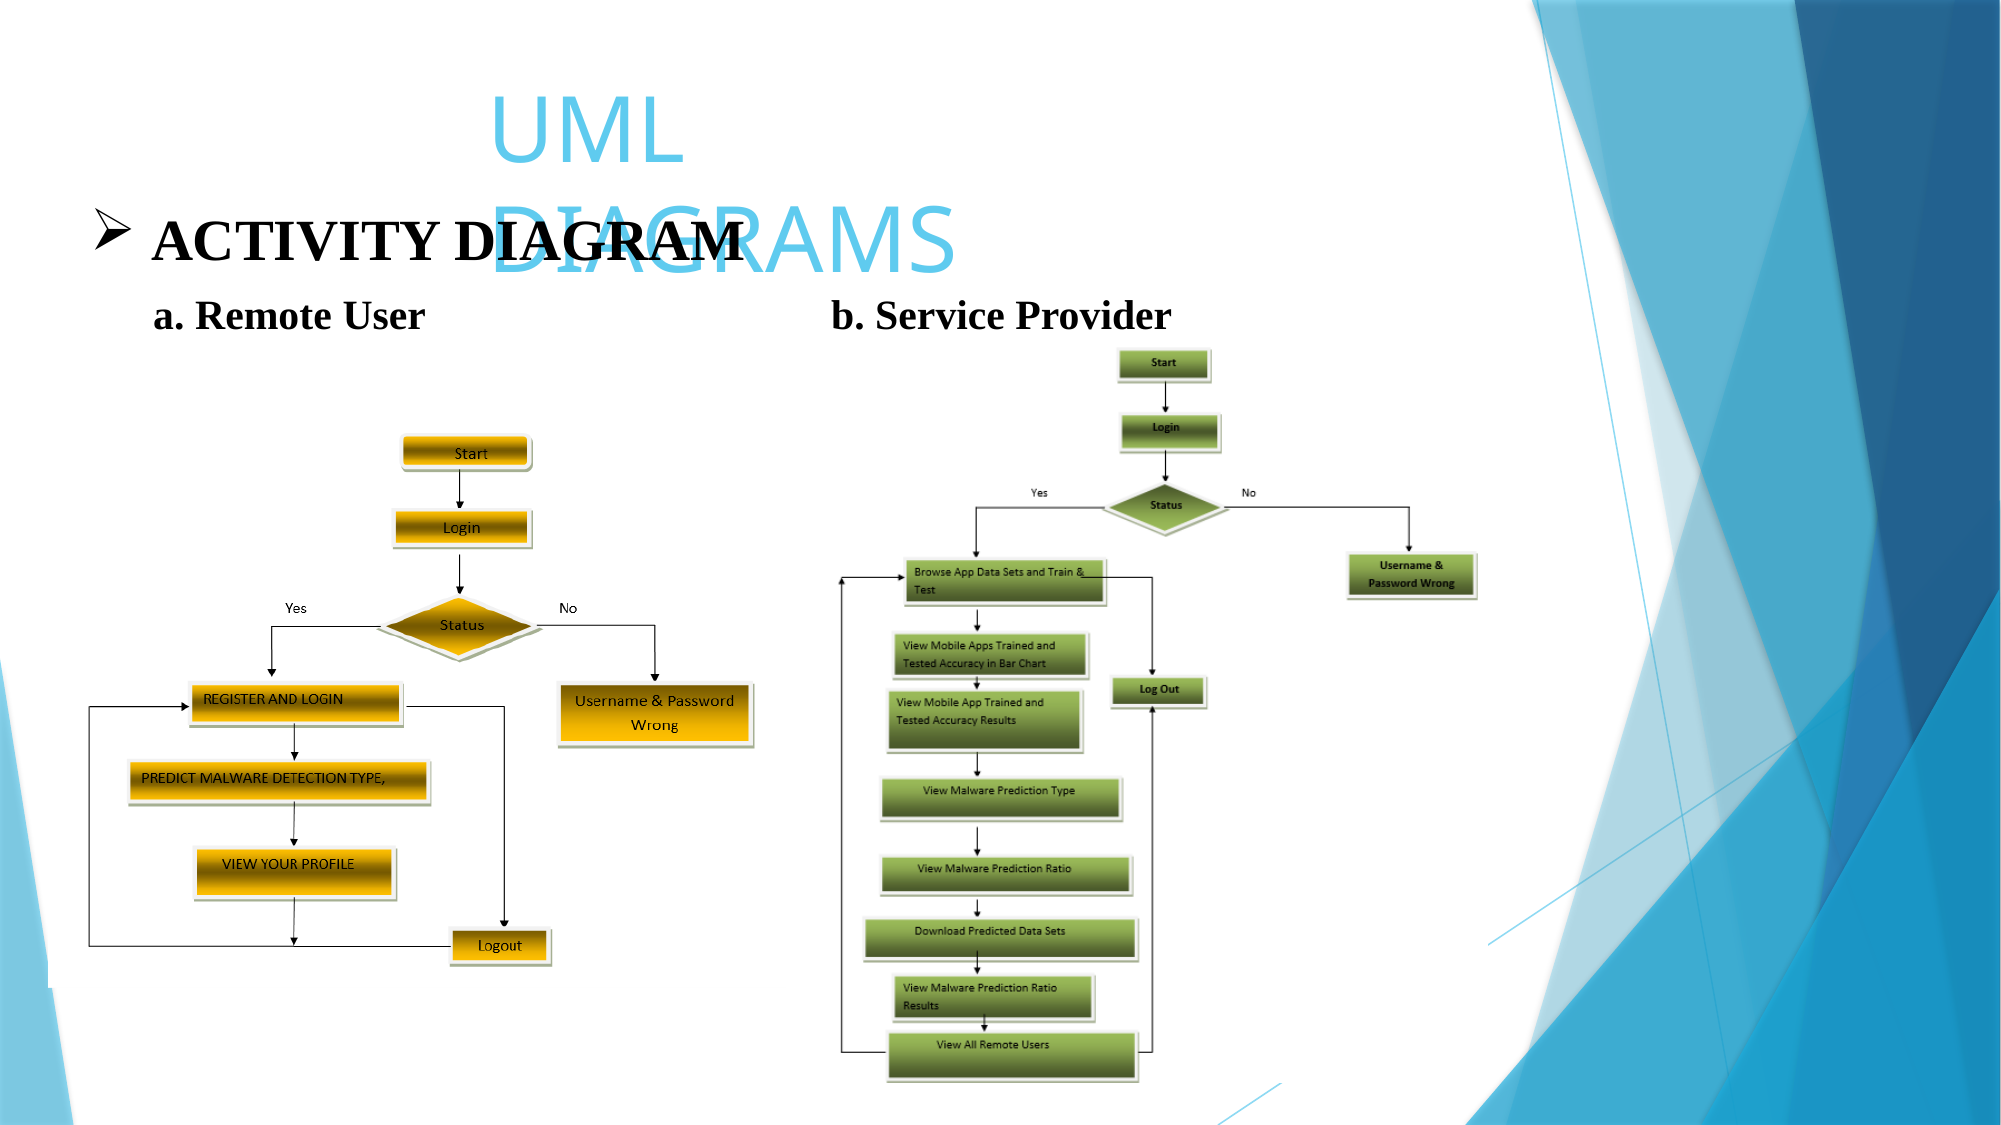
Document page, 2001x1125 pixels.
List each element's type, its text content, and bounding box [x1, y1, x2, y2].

title UML DIAGRAMS [472, 63, 1161, 280]
picture [831, 345, 1489, 1083]
text_box a. Remote User [138, 280, 473, 346]
text_box ACTIVITY DIAGRAM [75, 194, 1077, 280]
text_box b. Service Provider [816, 280, 1202, 346]
picture [48, 421, 786, 988]
